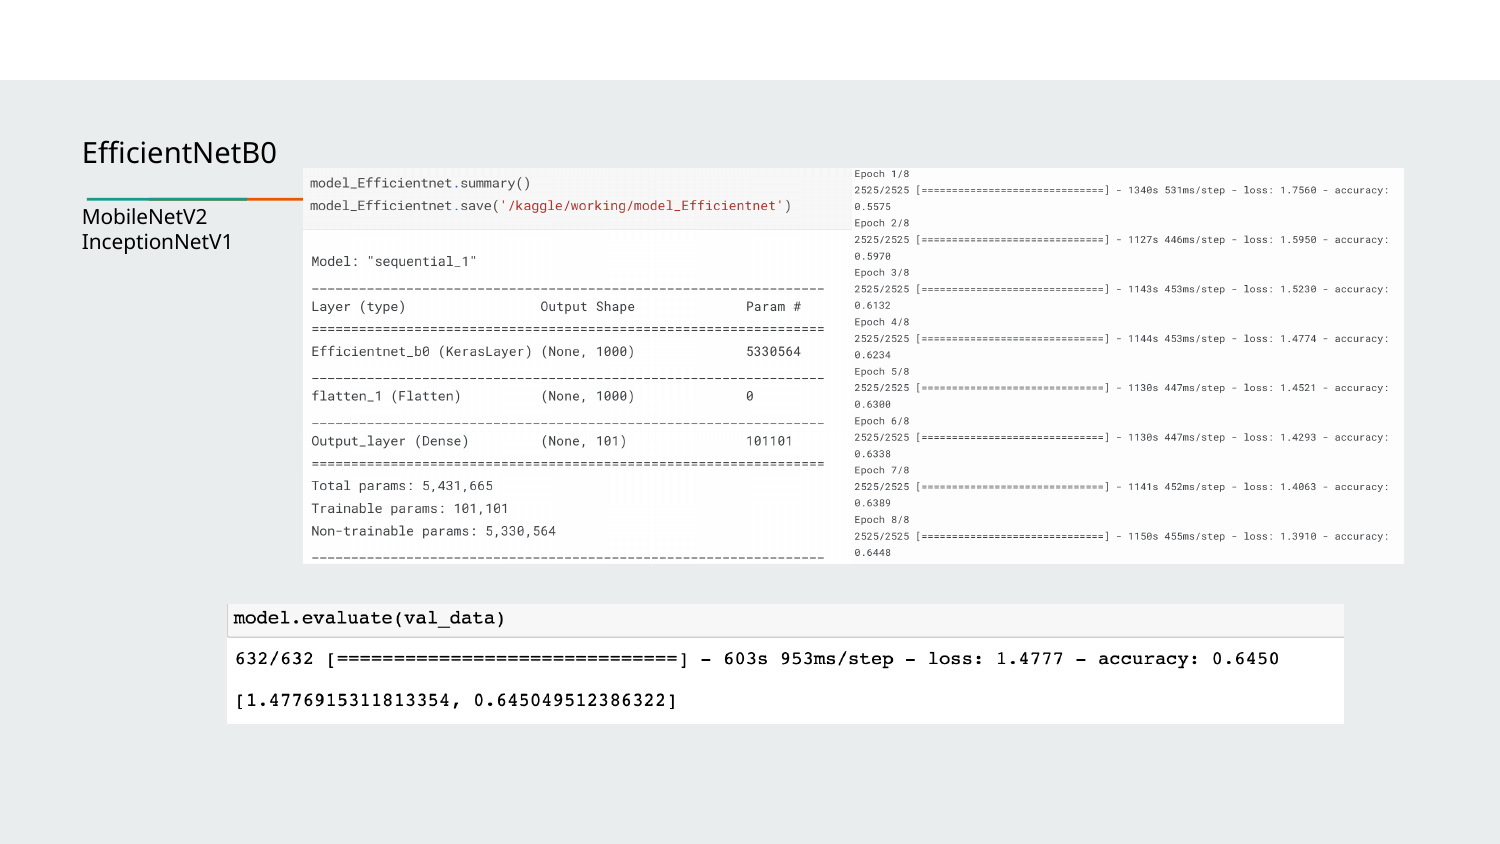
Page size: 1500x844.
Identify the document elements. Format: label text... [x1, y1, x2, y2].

text_box EfficientNetB0 MobileNetV2 InceptionNetV1 [66, 118, 373, 269]
picture [302, 168, 1404, 564]
picture [227, 604, 1345, 724]
